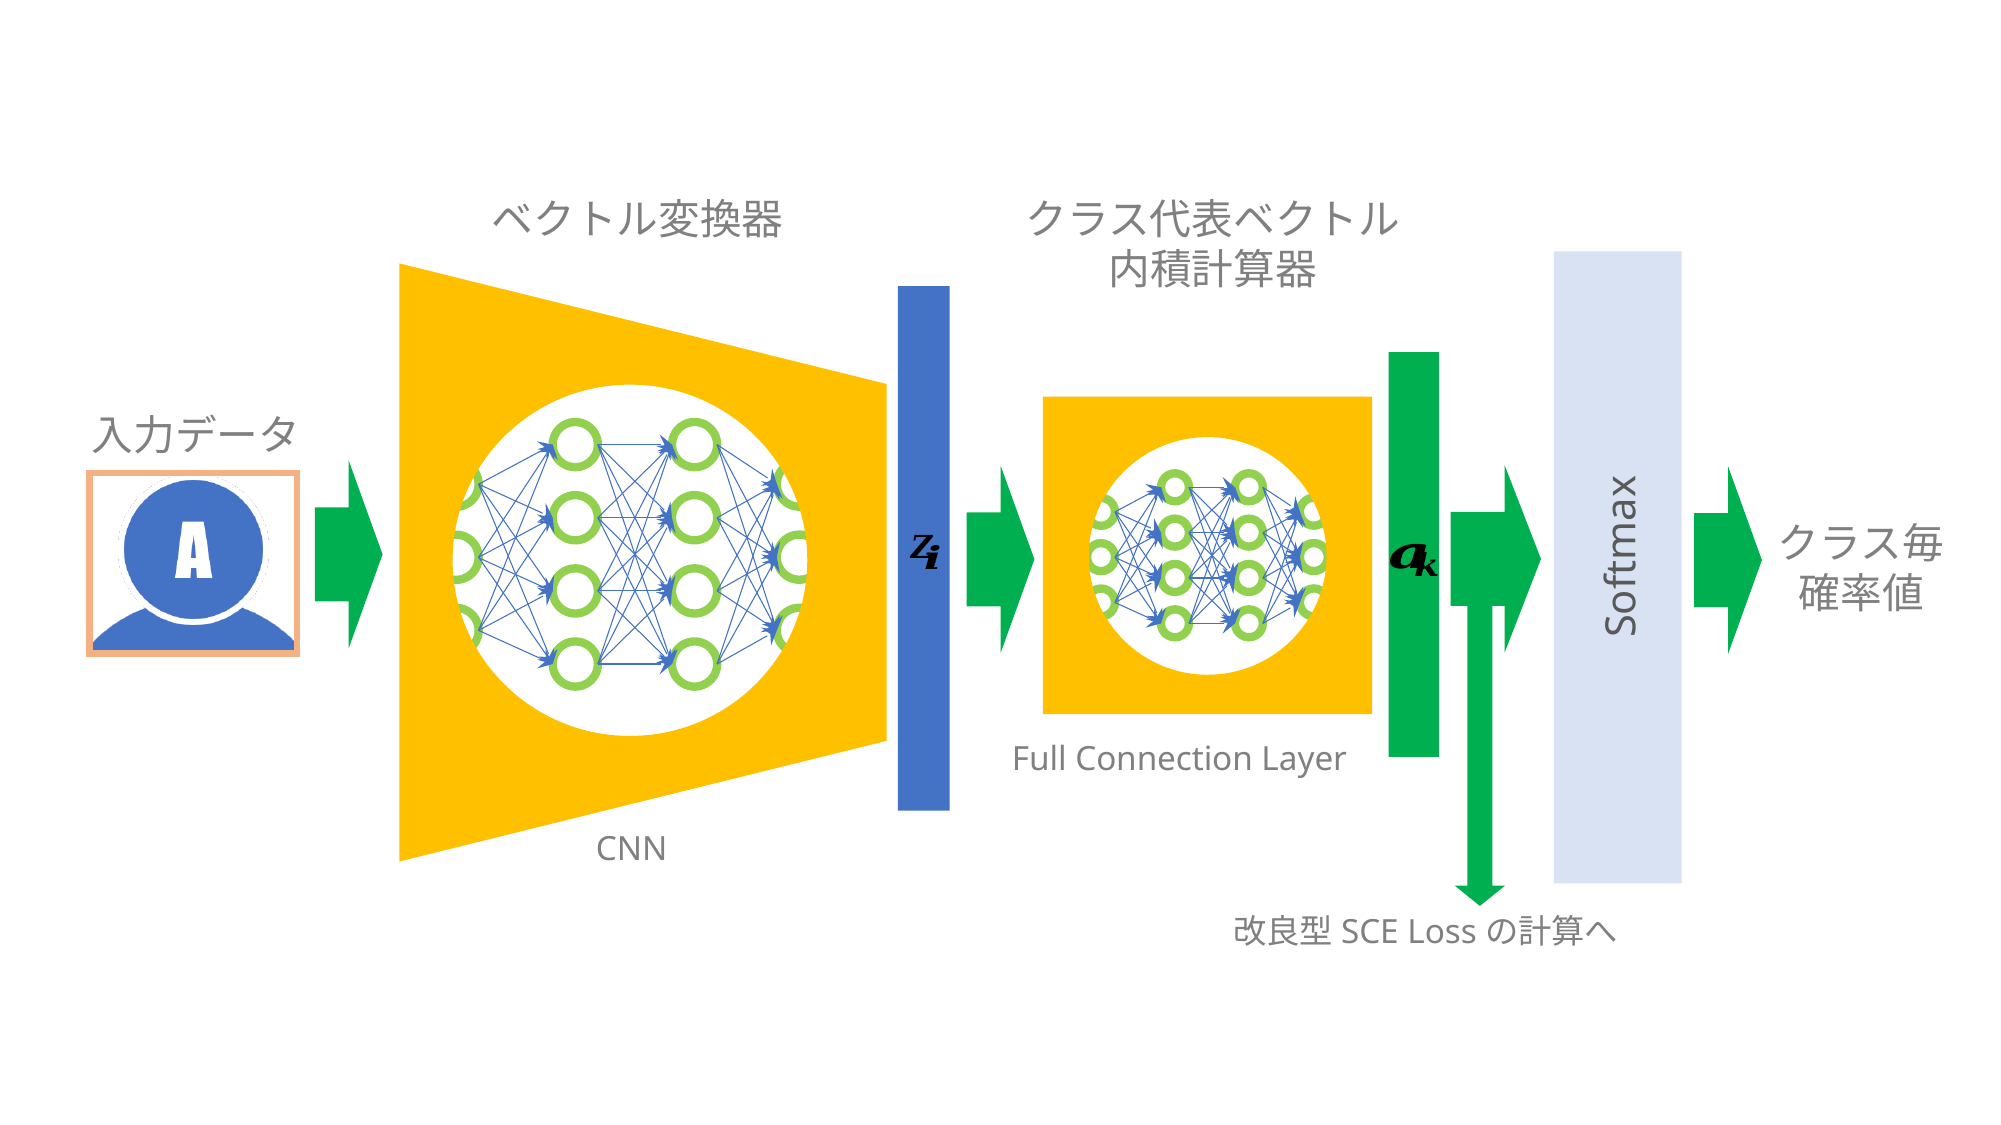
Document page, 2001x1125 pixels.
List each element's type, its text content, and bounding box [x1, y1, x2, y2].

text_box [89, 445, 298, 654]
text_box 入力データ [67, 401, 324, 467]
text_box [313, 460, 384, 649]
text_box ベクトル変換器 [433, 185, 842, 251]
text_box [1451, 599, 1508, 902]
text_box Full Connection Layer [997, 729, 1387, 785]
text_box Softmax [1586, 398, 1652, 716]
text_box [433, 421, 822, 687]
text_box [398, 262, 888, 863]
text_box [1553, 250, 1683, 884]
text_box [1449, 464, 1543, 654]
text_box [1693, 465, 1764, 655]
text_box CNN [581, 819, 689, 875]
text_box [965, 464, 1036, 654]
text_box クラス代表ベクトル 内積計算器 [1003, 185, 1423, 300]
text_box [1384, 352, 1441, 757]
text_box クラス毎 確率値 [1758, 509, 1964, 625]
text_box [1042, 396, 1373, 715]
text_box 改良型SCE Lossの計算へ [1218, 902, 1641, 958]
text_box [897, 286, 950, 811]
text_box [35, 139, 1980, 999]
